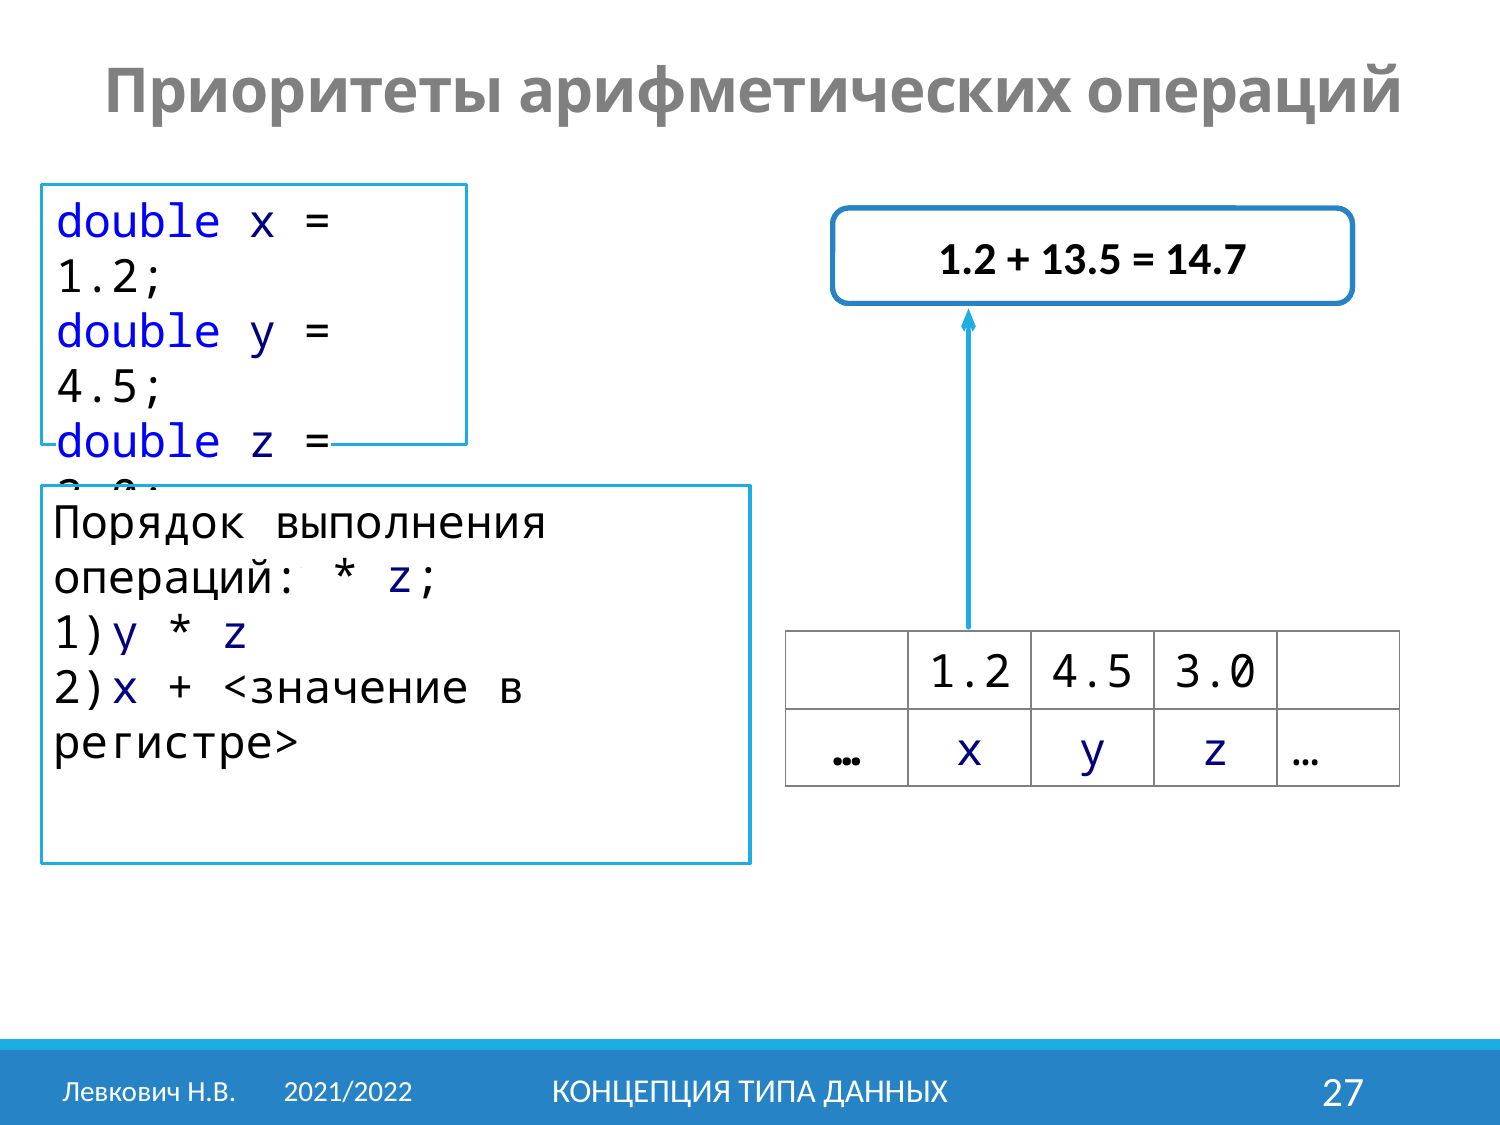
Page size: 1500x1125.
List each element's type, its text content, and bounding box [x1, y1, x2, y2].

text_box Приоритеты арифметических операций [88, 54, 1427, 197]
slide_number 27 [1218, 1059, 1380, 1120]
table_header 1.2 [909, 632, 1030, 708]
table_header 4.5 [1032, 632, 1153, 708]
table_header [786, 632, 907, 708]
text_box 1.2 + 13.5 = 14.7 [831, 206, 1354, 305]
table_header [1278, 632, 1399, 708]
table_cell x [909, 710, 1030, 785]
table_cell z [1155, 710, 1276, 785]
table_cell … [1278, 710, 1399, 785]
text_box double x = 1.2; double y = 4.5; double z = 3.0; x = x + y * z; [41, 184, 467, 445]
table_cell … [786, 710, 907, 785]
footer Концепция типа данных [453, 1059, 1047, 1120]
text_box Порядок выполнения операций: 1) y * z 2) x + <значение в регистре> [41, 485, 750, 864]
table_header 3.0 [1155, 632, 1276, 708]
table_cell y [1032, 710, 1153, 785]
slide_number Левкович Н.В. 2021/2022 [47, 1059, 440, 1120]
